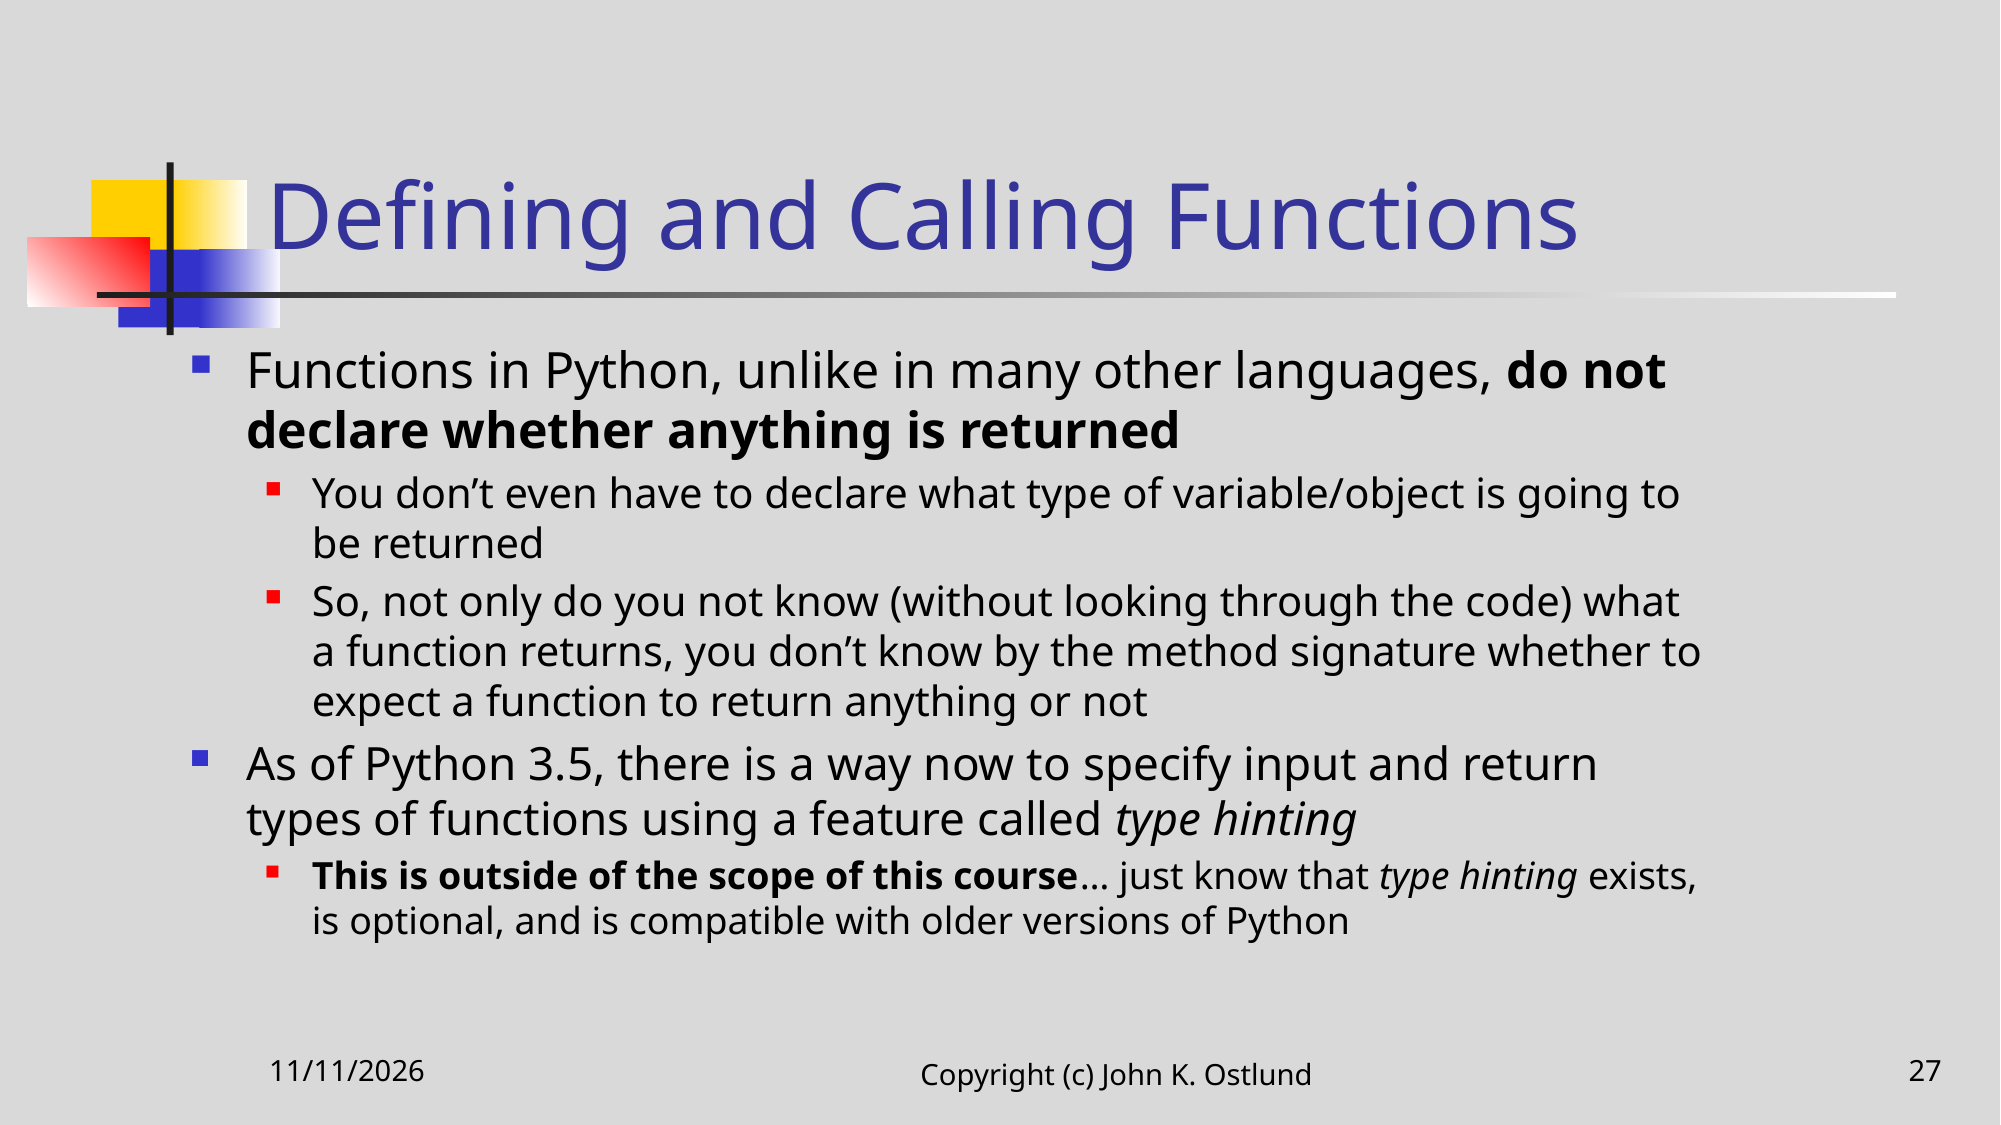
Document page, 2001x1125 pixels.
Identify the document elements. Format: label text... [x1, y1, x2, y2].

footer Copyright (c) John K. Ostlund [799, 1023, 1434, 1100]
list Functions in Python, unlike in many other languages, do not declare whether anything is returned You don’t even have to declare what type of variable/object is going to be returned So, not only do you not know (without looking through the code) what a function returns, you don’t know by the method signature whether to expect a function to return anything or not As of Python 3.5, there is a way now to specify input and return types of functions using a feature called type hinting This is outside of the scope of this course… just know that type hinting exists, is optional, and is compatible with older versions of Python [174, 331, 1719, 1006]
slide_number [253, 1023, 672, 1100]
slide_number 27 [1540, 1023, 1958, 1100]
title Defining and Calling Functions [251, 35, 1957, 275]
